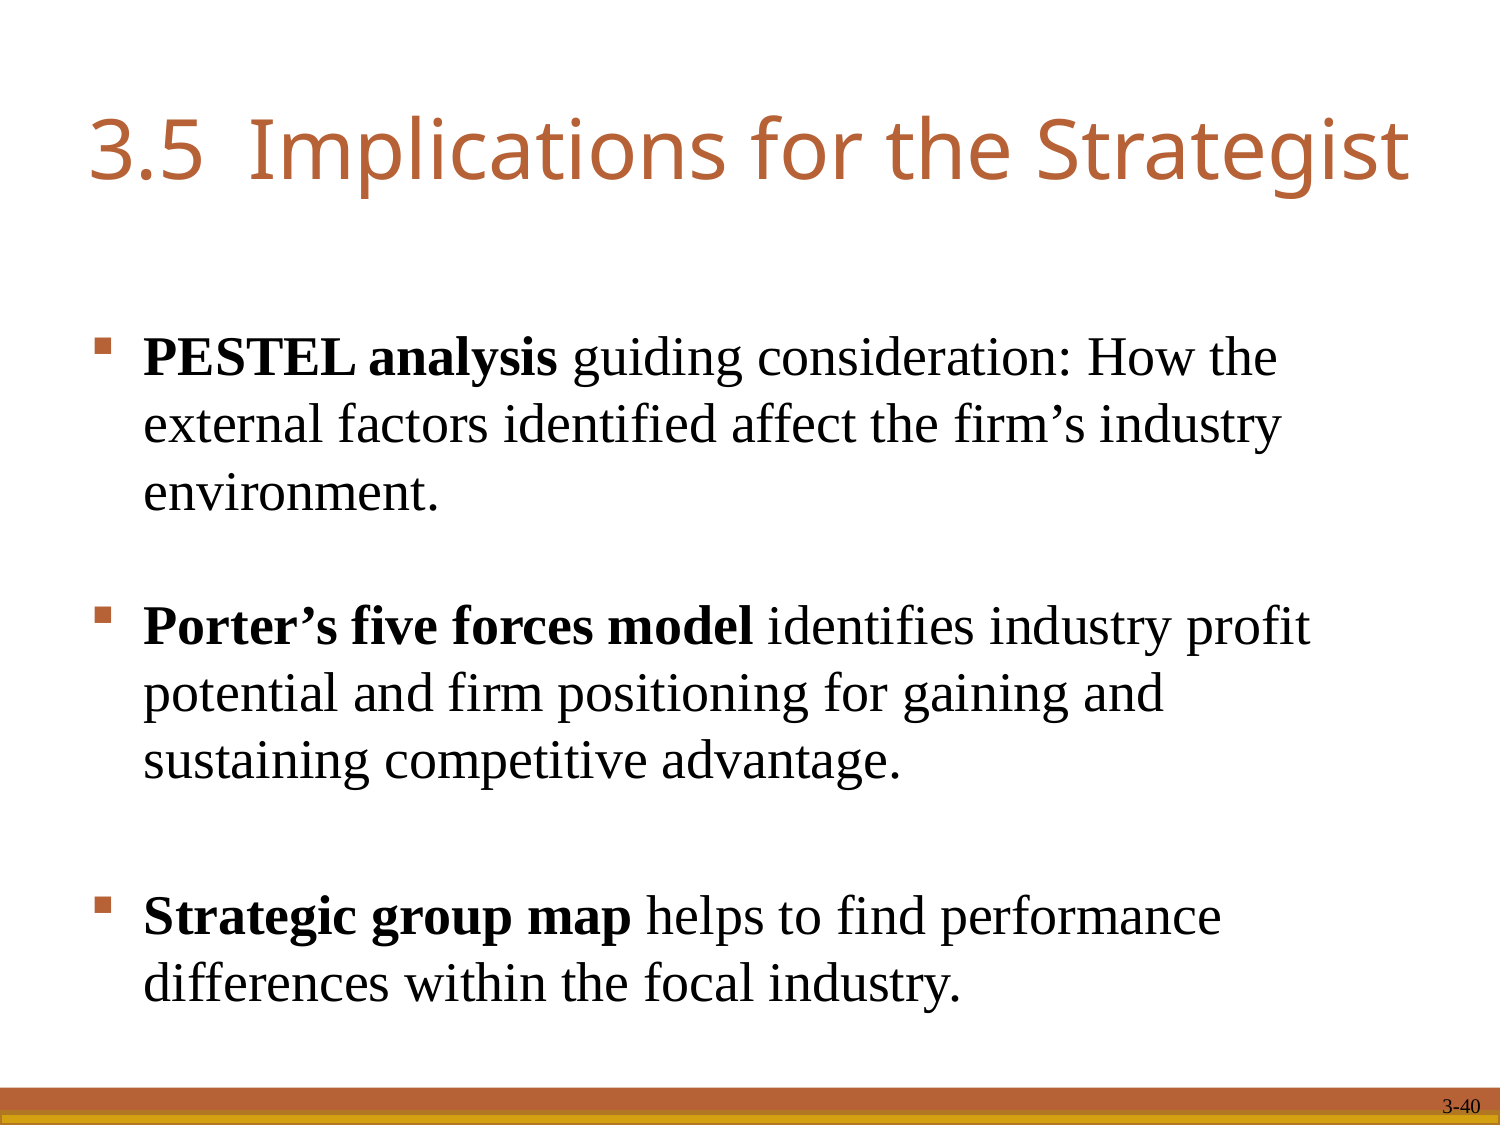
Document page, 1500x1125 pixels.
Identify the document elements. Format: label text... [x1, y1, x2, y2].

list PESTEL analysis guiding consideration: How the external factors identified affect the firm’s industry environment. Porter’s five forces model identifies industry profit potential and firm positioning for gaining and sustaining competitive advantage. Strategic group map helps to find performance differences within the focal industry. [75, 312, 1400, 1025]
title 3.5 Implications for the Strategist [0, 29, 1500, 263]
